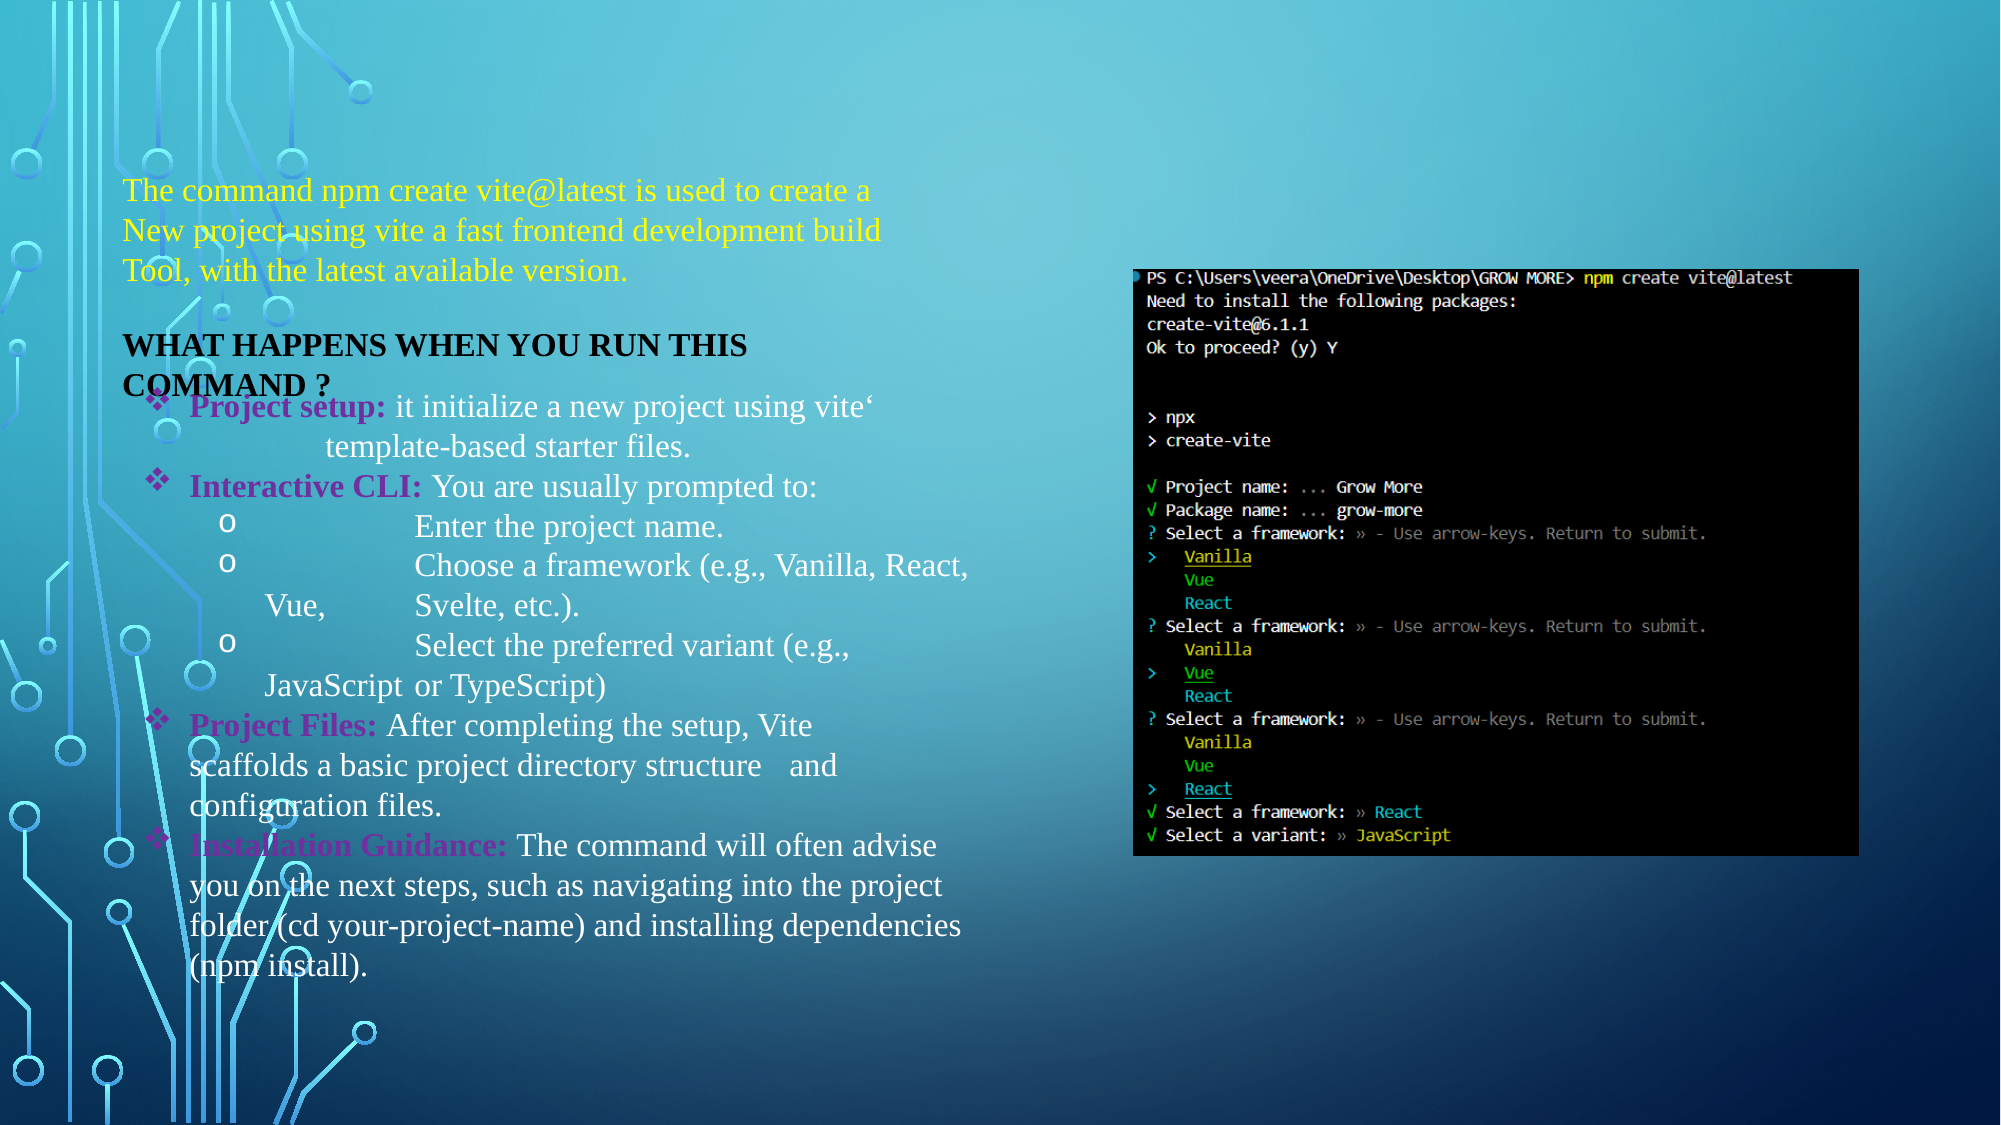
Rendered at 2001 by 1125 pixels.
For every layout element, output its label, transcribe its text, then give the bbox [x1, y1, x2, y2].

text_box The command npm create vite@latest is used to create a New project using vite a fast frontend development build Tool, with the latest available version. [107, 160, 1000, 296]
picture [1133, 269, 1859, 856]
text_box Project setup: it initialize a new project using vite‘ template-based starter files. Interactive CLI: You are usually prompted to: Enter the project name. Choose a framework (e.g., Vanilla, React, Vue, Svelte, etc.). Select the preferred variant (e.g., JavaScript or TypeScript) Project Files: After completing the setup, Vite scaffolds a basic project directory structure and configuration files. Installation Guidance: The command will often advise you on the next steps, such as navigating into the project folder (cd your-project-name) and installing dependencies (npm install). [127, 376, 1000, 1070]
text_box WHAT HAPPENS WHEN YOU RUN THIS COMMAND ? [107, 316, 980, 411]
